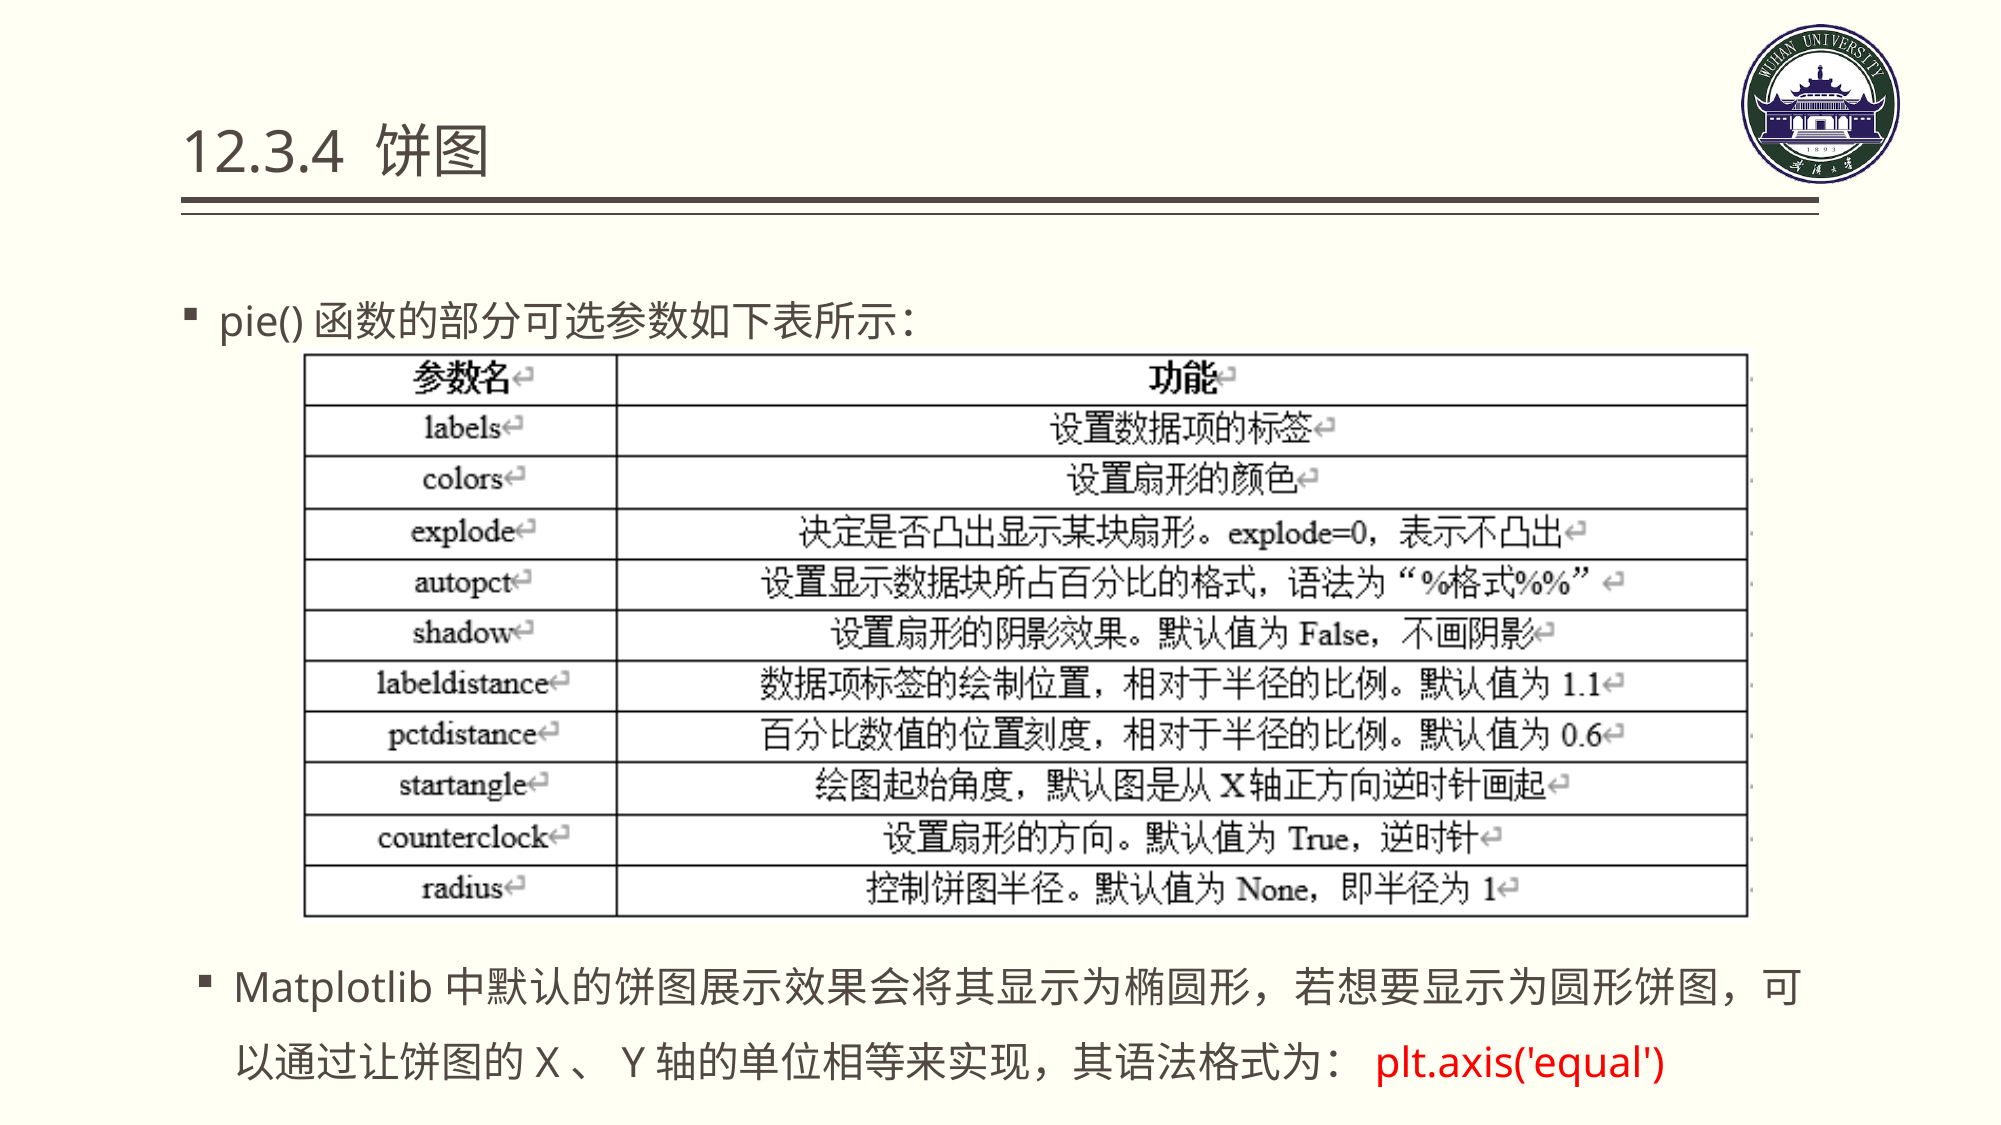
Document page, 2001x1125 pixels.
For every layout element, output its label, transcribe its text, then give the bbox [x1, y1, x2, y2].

picture [300, 348, 1753, 922]
text_box Matplotlib中默认的饼图展示效果会将其显示为椭圆形，若想要显示为圆形饼图，可以通过让饼图的X、Y轴的单位相等来实现，其语法格式为：plt.axis('equal') [180, 928, 1819, 1094]
title 12.3.4 饼图 [181, 12, 1819, 193]
list pie()函数的部分可选参数如下表所示： [181, 262, 1819, 766]
picture [1819, 24, 1900, 184]
